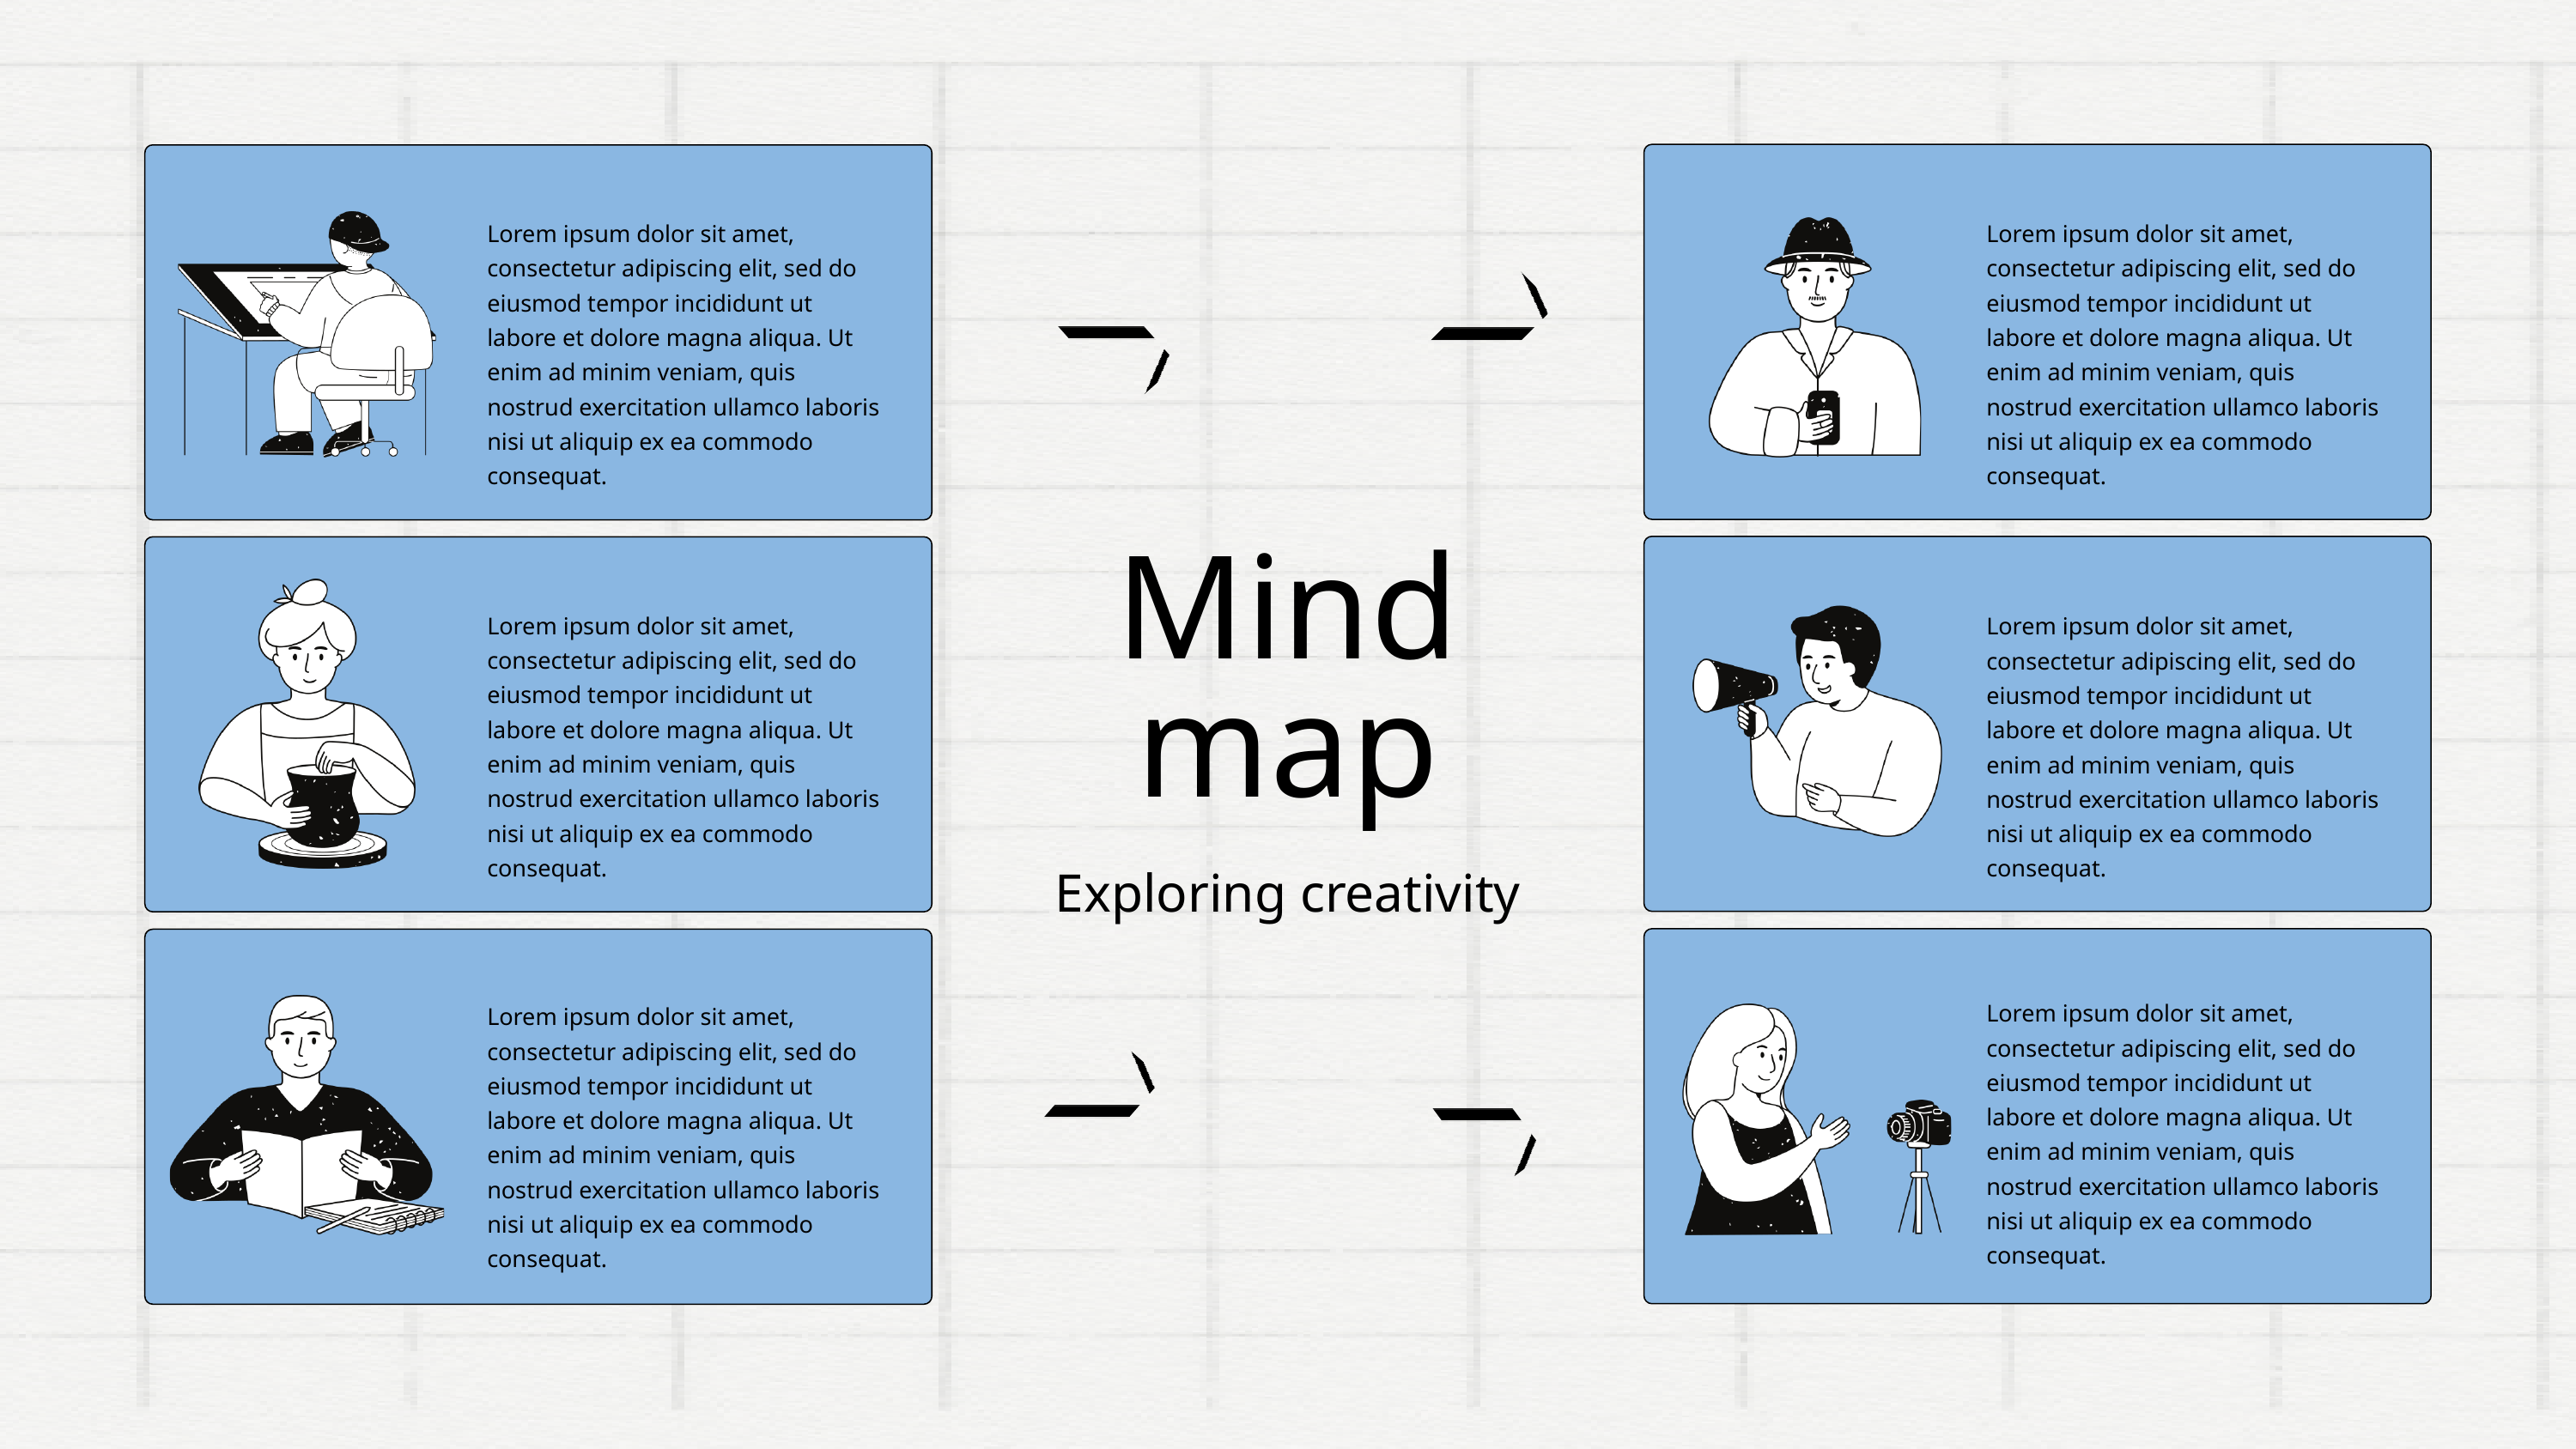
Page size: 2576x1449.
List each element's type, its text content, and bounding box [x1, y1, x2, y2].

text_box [144, 537, 933, 912]
text_box Exploring creativity [1036, 865, 1540, 923]
text_box [0, 0, 2576, 1449]
text_box Mind map [985, 548, 1591, 827]
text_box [1643, 143, 2432, 520]
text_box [1643, 928, 2432, 1304]
text_box [1409, 1038, 1546, 1191]
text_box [144, 929, 933, 1305]
text_box [1020, 1036, 1163, 1186]
text_box [1409, 260, 1556, 408]
text_box [1035, 258, 1178, 408]
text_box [1643, 536, 2432, 912]
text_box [144, 144, 933, 520]
